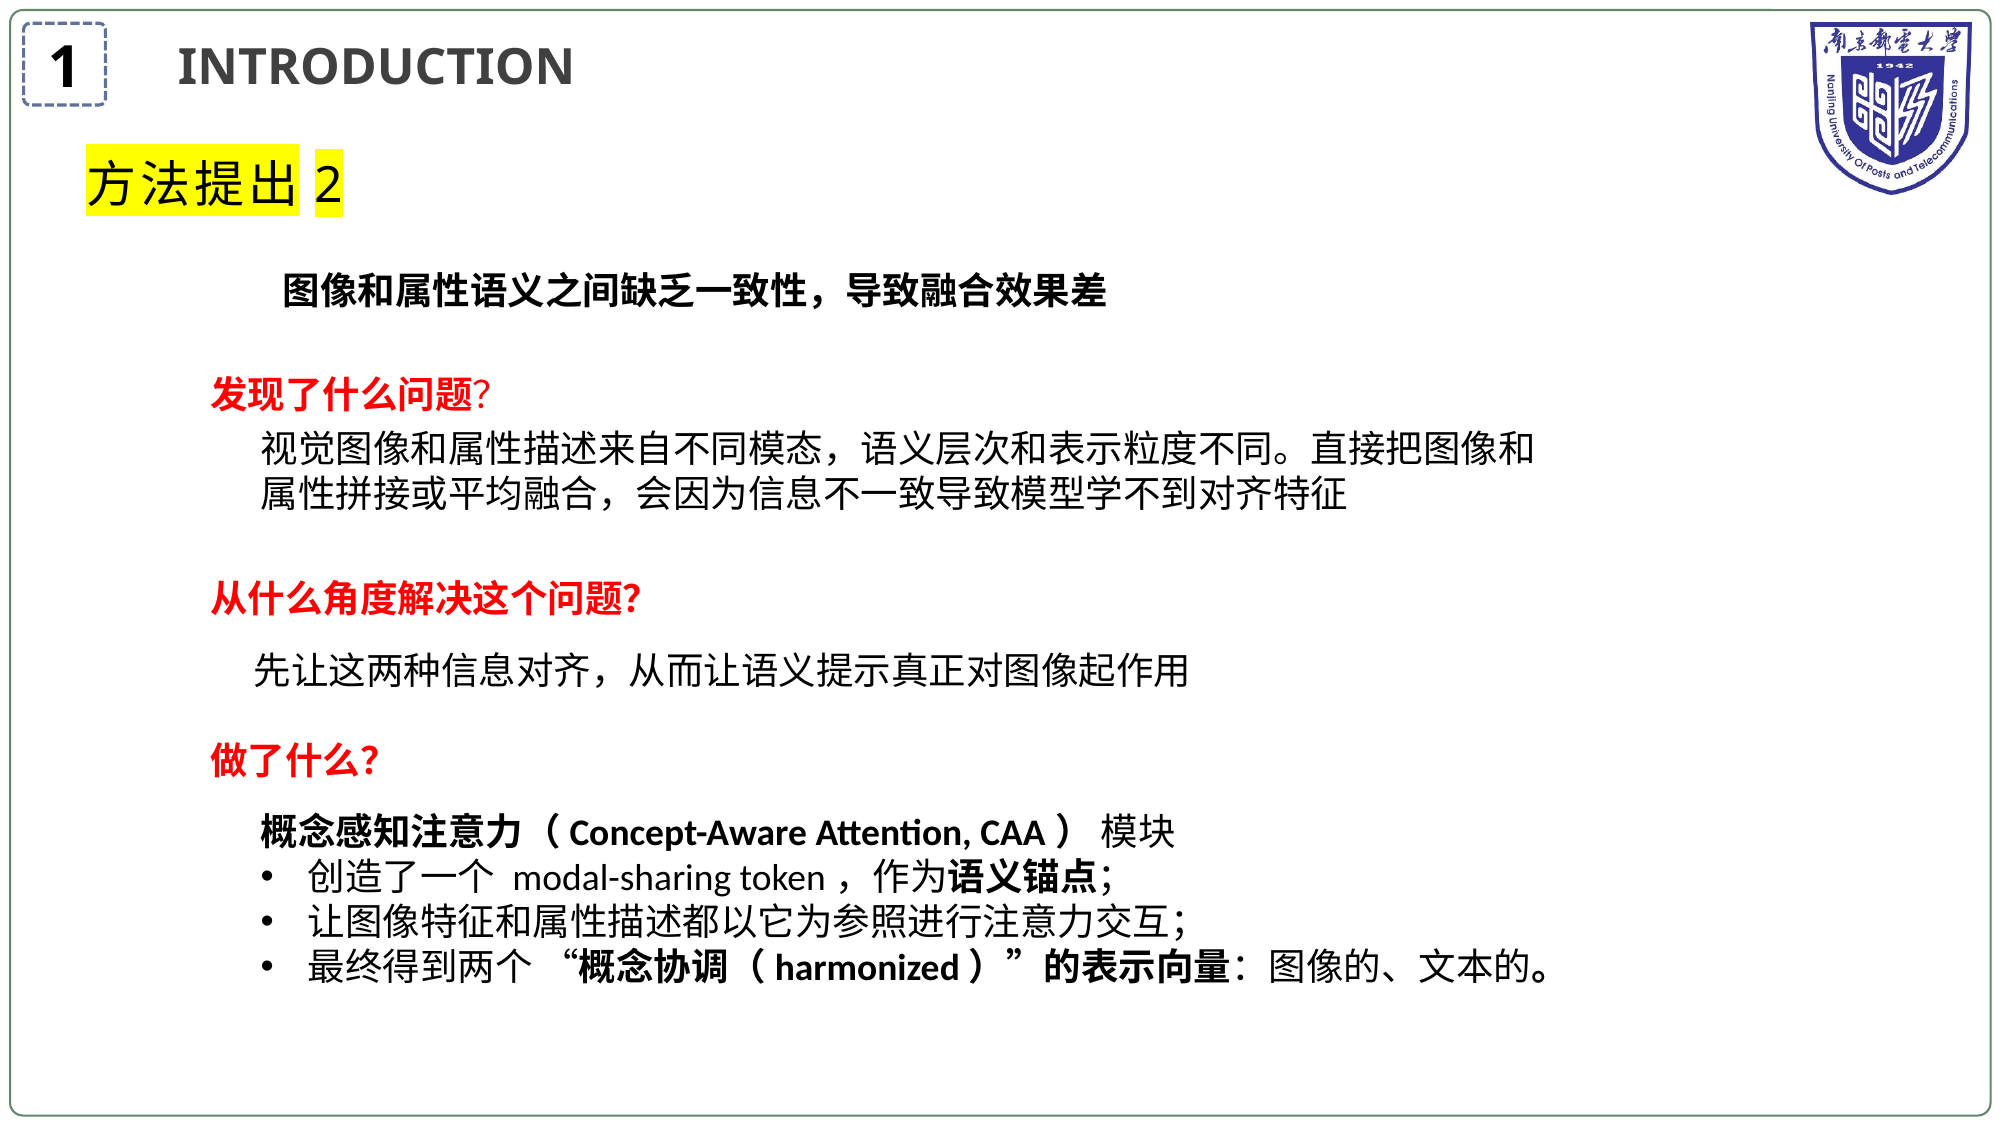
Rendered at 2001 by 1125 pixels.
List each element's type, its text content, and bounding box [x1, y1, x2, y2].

text_box 视觉图像和属性描述来自不同模态，语义层次和表示粒度不同。直接把图像和属性拼接或平均融合，会因为信息不一致导致模型学不到对齐特征 [245, 417, 1582, 523]
text_box 概念感知注意力（Concept-Aware Attention, CAA） 模块 创造了一个 modal-sharing token，作为语义锚点； 让图像特征和属性描述都以它为参照进行注意力交互； 最终得到两个 “概念协调（harmonized）”的表示向量：图像的、文本的。 [245, 800, 1582, 996]
text_box 先让这两种信息对齐，从而让语义提示真正对图像起作用 [238, 639, 1345, 700]
text_box 发现了什么问题？ [195, 363, 1196, 424]
text_box INTRODUCTION [106, 22, 647, 107]
text_box [9, 8, 1992, 1117]
text_box 图像和属性语义之间缺乏一致性，导致融合效果差 [268, 259, 1268, 319]
text_box 从什么角度解决这个问题？ [195, 567, 677, 628]
picture [1810, 22, 1972, 195]
text_box 做了什么？ [195, 729, 417, 789]
text_box 1 [22, 22, 107, 107]
text_box 方法提出2 [43, 140, 386, 225]
